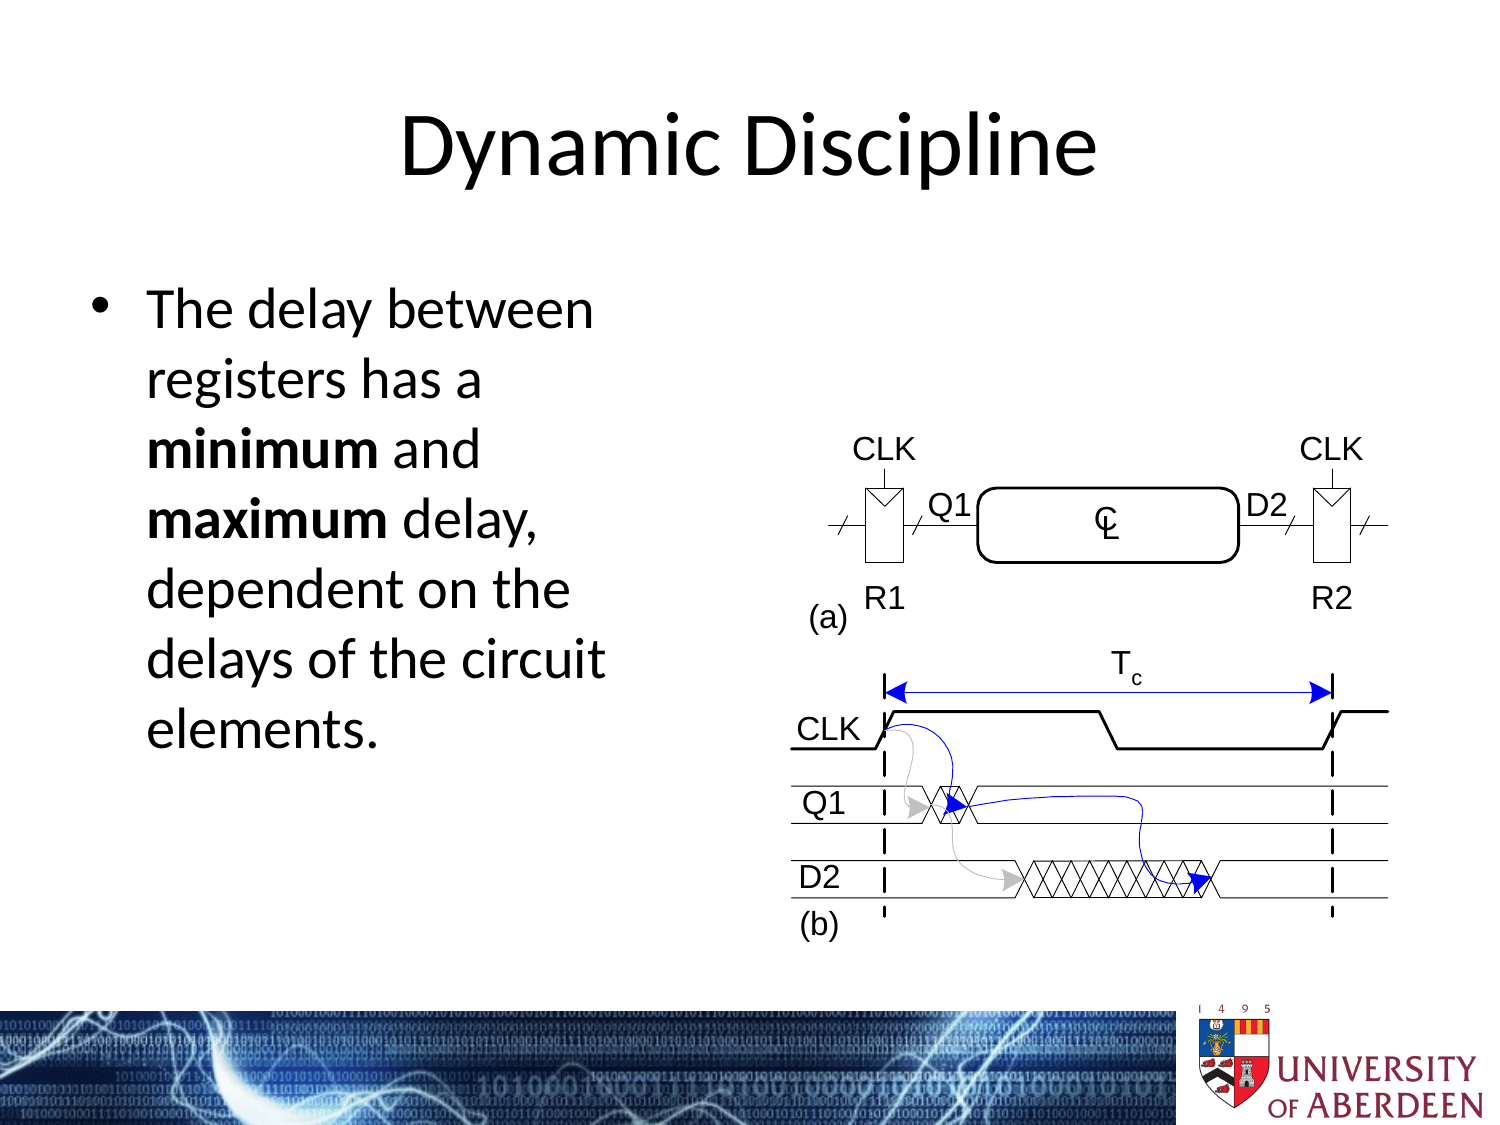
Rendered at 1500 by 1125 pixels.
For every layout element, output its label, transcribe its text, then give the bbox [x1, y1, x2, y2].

list The delay between registers has a minimum and maximum delay, dependent on the delays of the circuit elements. [75, 262, 738, 1005]
picture [0, 1011, 1176, 1125]
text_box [758, 408, 1396, 968]
title Dynamic Discipline [75, 45, 1425, 233]
